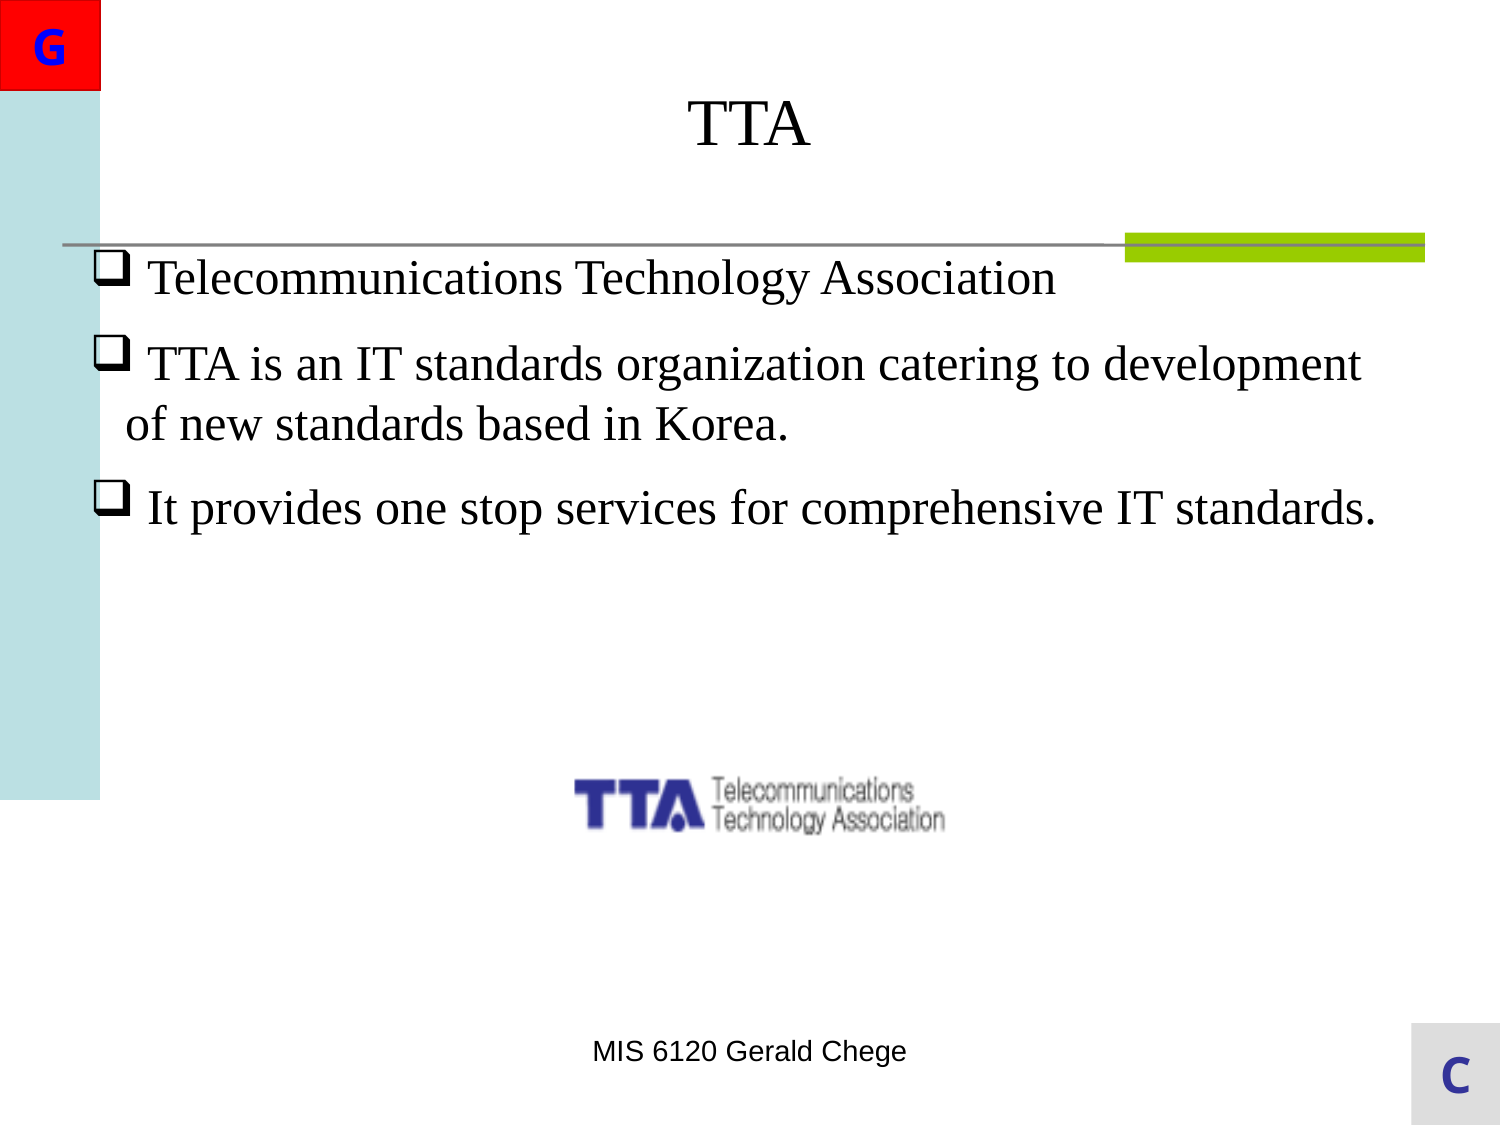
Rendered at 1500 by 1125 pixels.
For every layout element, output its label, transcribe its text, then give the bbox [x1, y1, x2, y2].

text_box TTA [112, 24, 1388, 213]
text_box Telecommunications Technology Association TTA is an IT standards organization catering to development of new standards based in Korea. It provides one stop services for comprehensive IT standards. [74, 237, 1413, 628]
picture [562, 737, 963, 882]
footer MIS 6120 Gerald Chege [512, 1024, 988, 1103]
